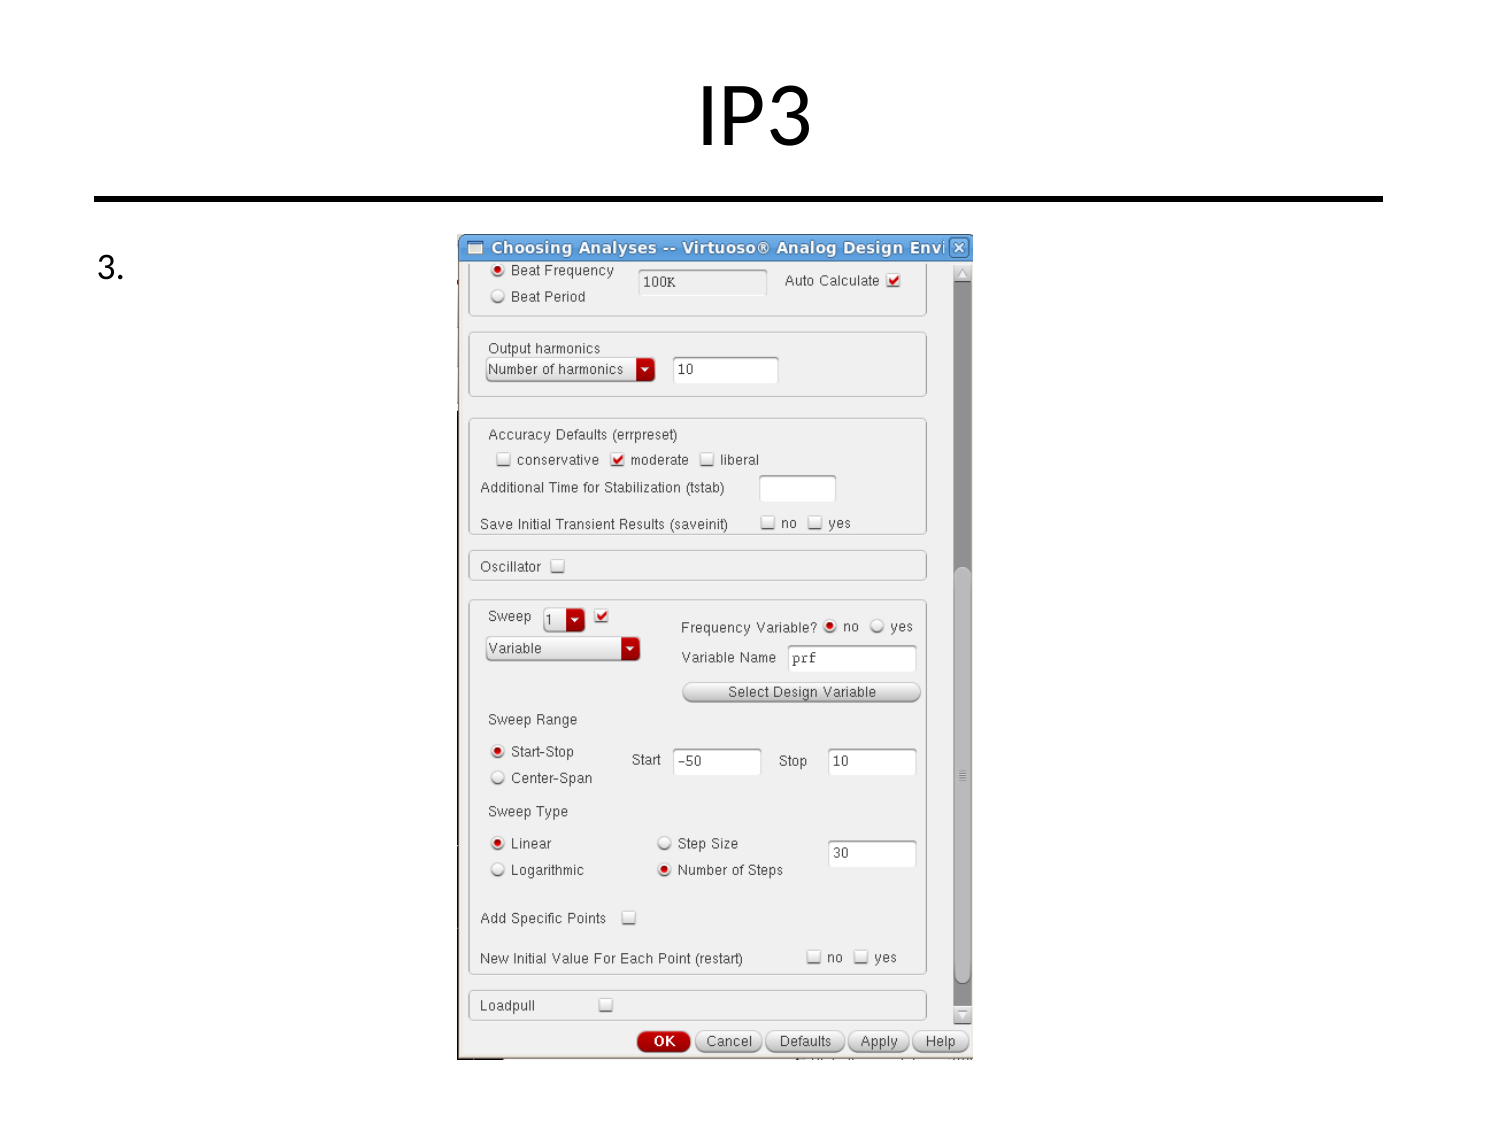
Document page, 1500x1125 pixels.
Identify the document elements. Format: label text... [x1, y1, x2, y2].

text_box 3. [81, 234, 454, 295]
title IP3 [117, 0, 1393, 230]
picture [456, 234, 973, 1061]
